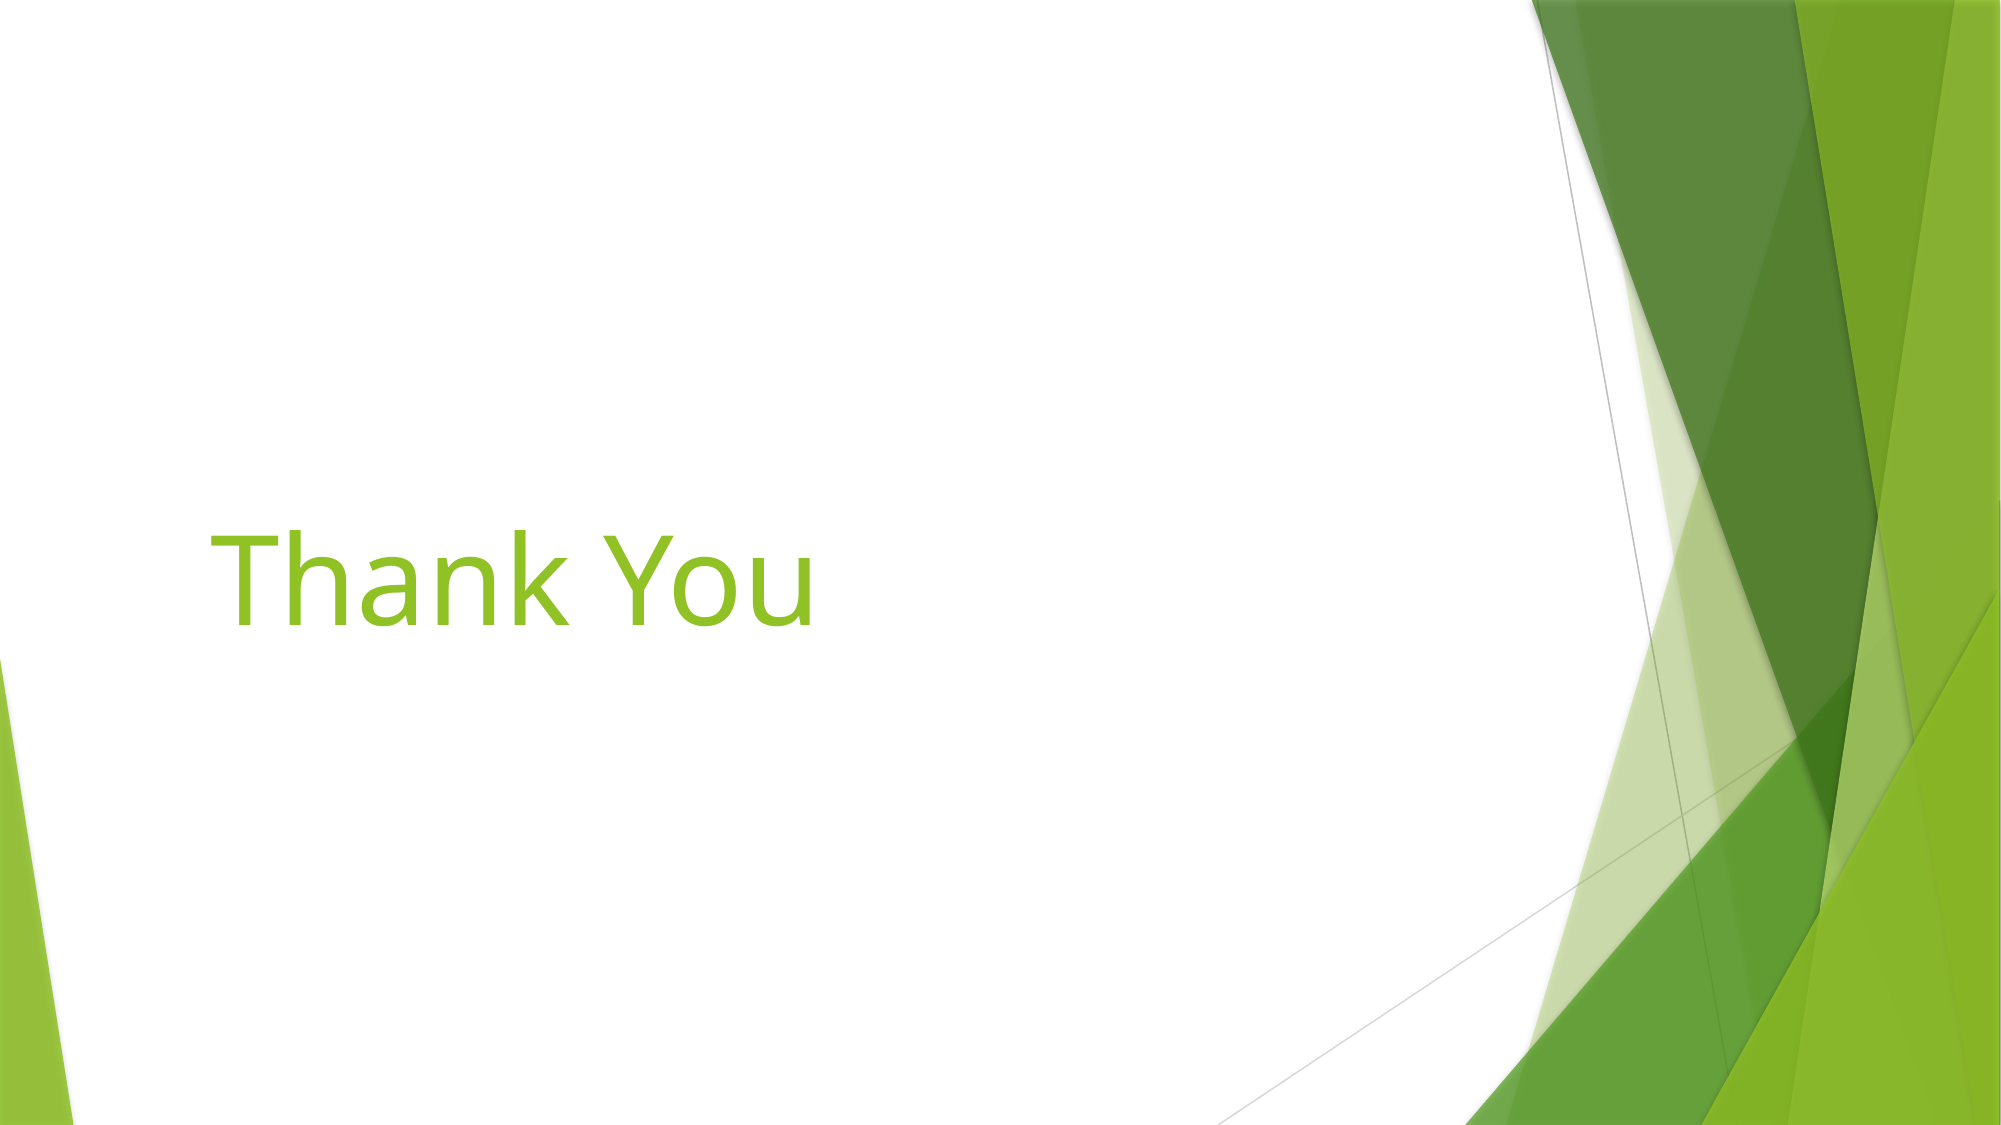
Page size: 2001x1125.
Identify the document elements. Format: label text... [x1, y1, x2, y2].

title Thank You [39, 492, 1450, 710]
